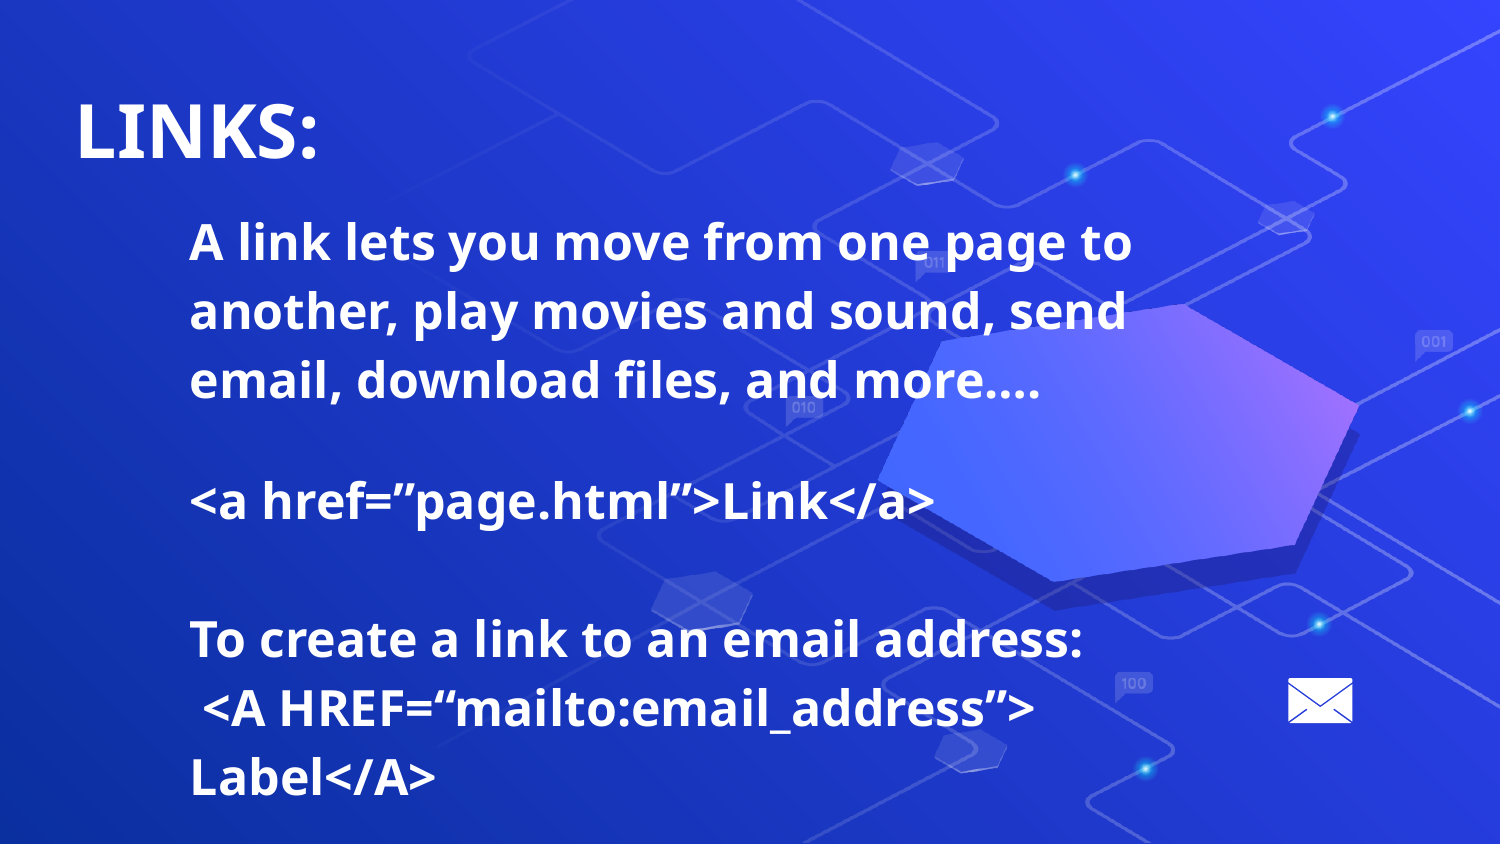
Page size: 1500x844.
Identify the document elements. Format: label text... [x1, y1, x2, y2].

picture [0, 0, 1500, 844]
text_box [1288, 677, 1353, 724]
title LINKS: [74, 60, 775, 174]
subtitle A link lets you move from one page to another, play movies and sound, send email, download files, and more…. <a href=”page.html”>Link</a> To create a link to an email address: <A HREF=“mailto:email_address”> Label</A> [114, 201, 1289, 733]
